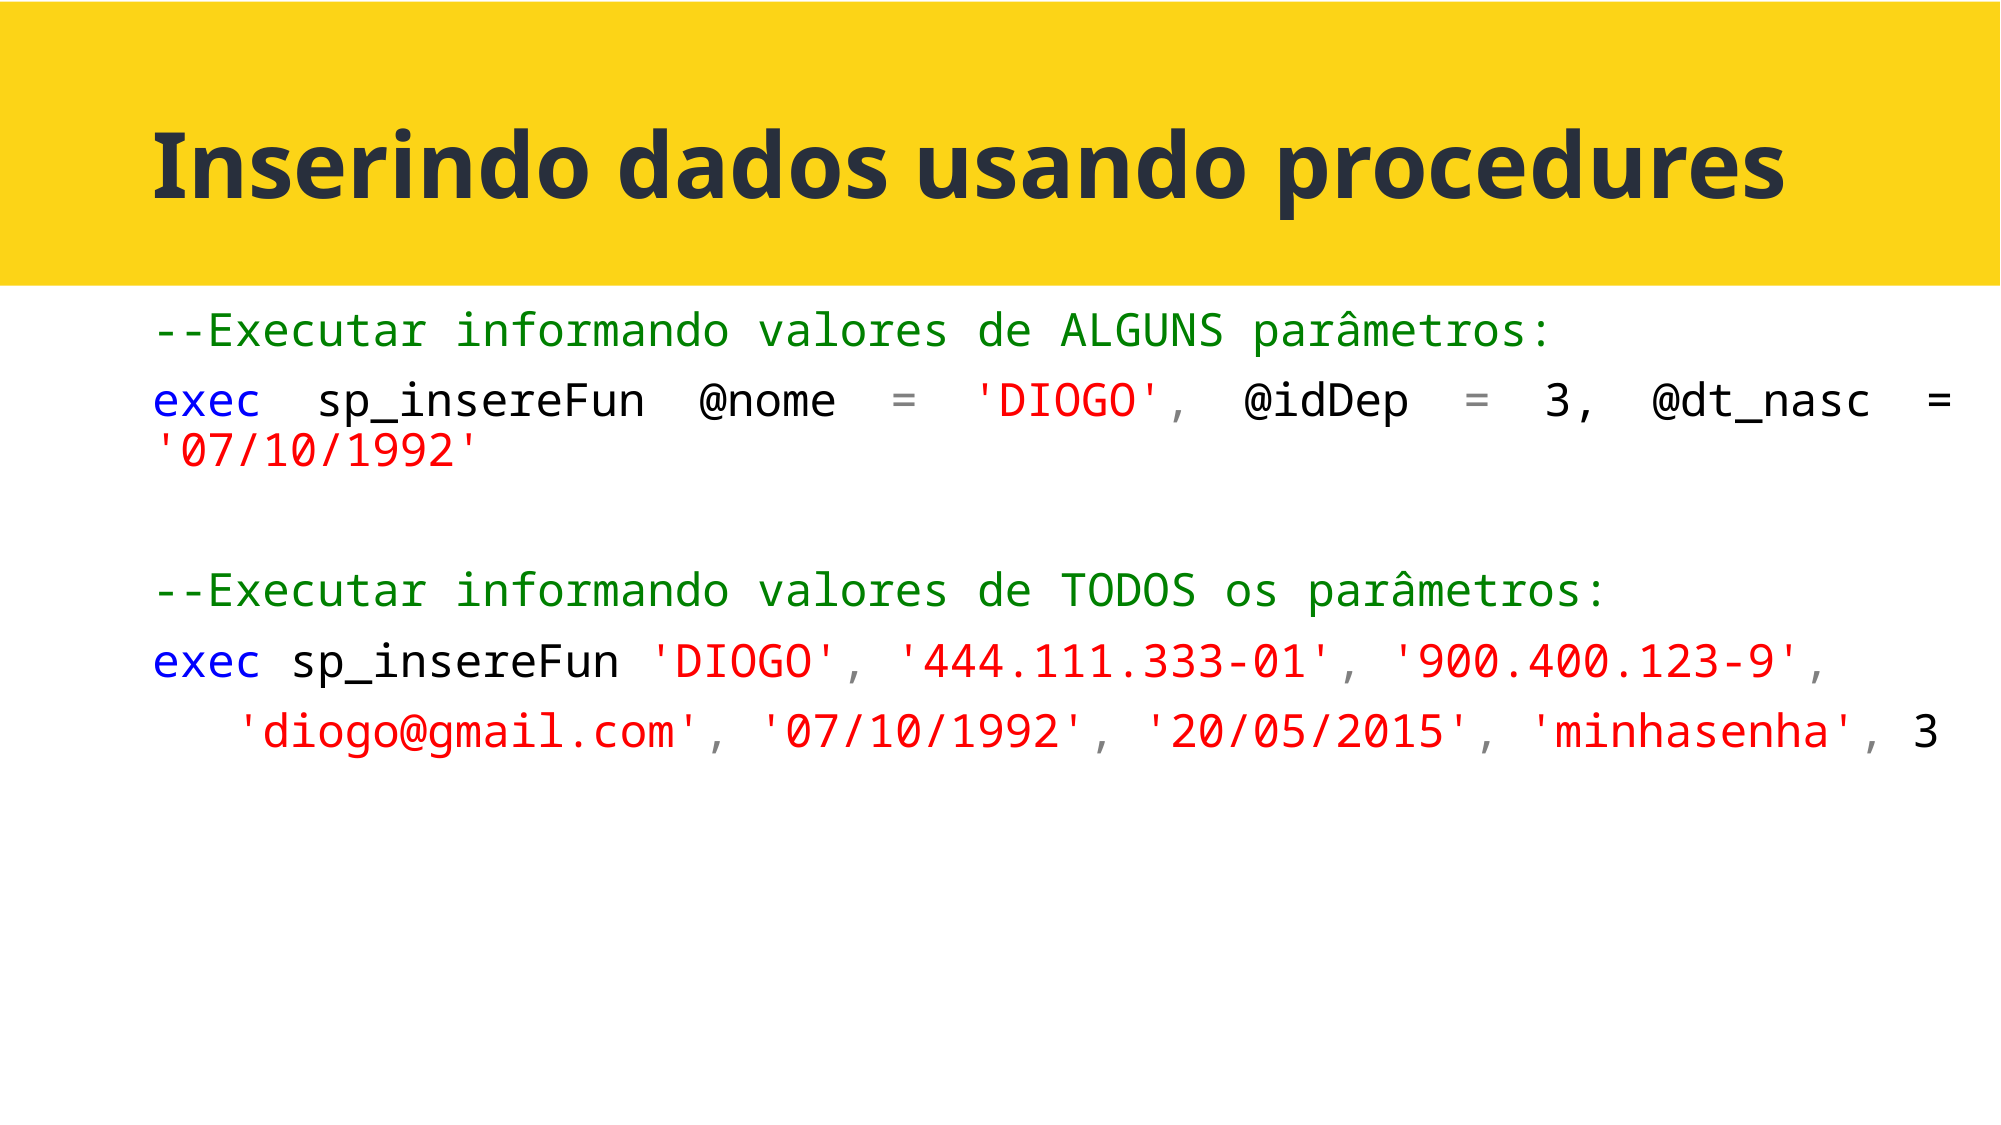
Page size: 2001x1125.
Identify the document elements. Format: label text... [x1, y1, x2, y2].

title Inserindo dados usando procedures [137, 59, 1863, 278]
list --Executar informando valores de ALGUNS parâmetros: exec sp_insereFun @nome = 'DIOGO', @idDep = 3, @dt_nasc = '07/10/1992' --Executar informando valores de TODOS os parâmetros: exec sp_insereFun 'DIOGO', '444.111.333-01', '900.400.123-9', 'diogo@gmail.com', '07/10/1992', '20/05/2015', 'minhasenha', 3 [137, 299, 1969, 1014]
